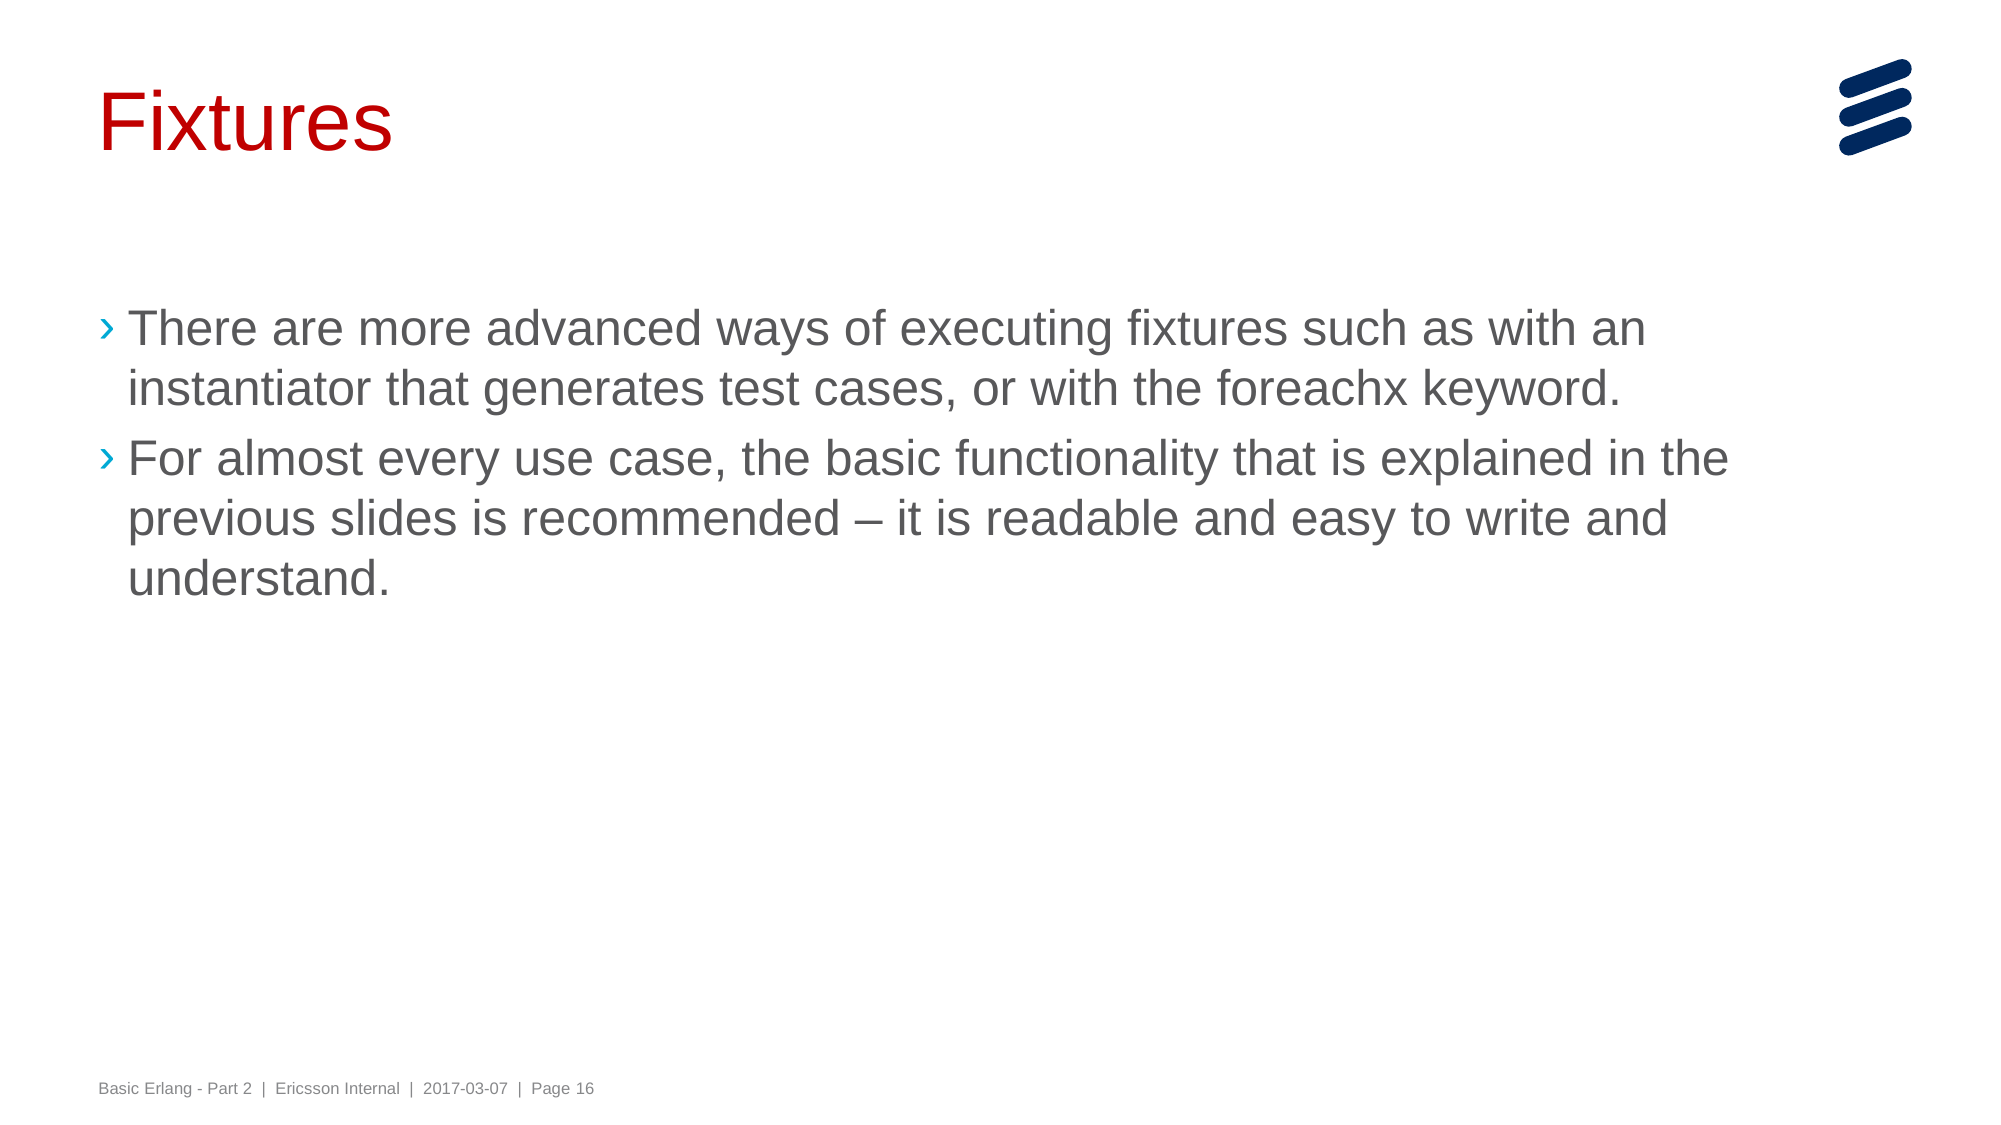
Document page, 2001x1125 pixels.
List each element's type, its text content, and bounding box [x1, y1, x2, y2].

title Fixtures [85, 39, 1726, 218]
list There are more advanced ways of executing fixtures such as with an instantiator that generates test cases, or with the foreachx keyword. For almost every use case, the basic functionality that is explained in the previous slides is recommended – it is readable and easy to write and understand. [86, 295, 1914, 928]
